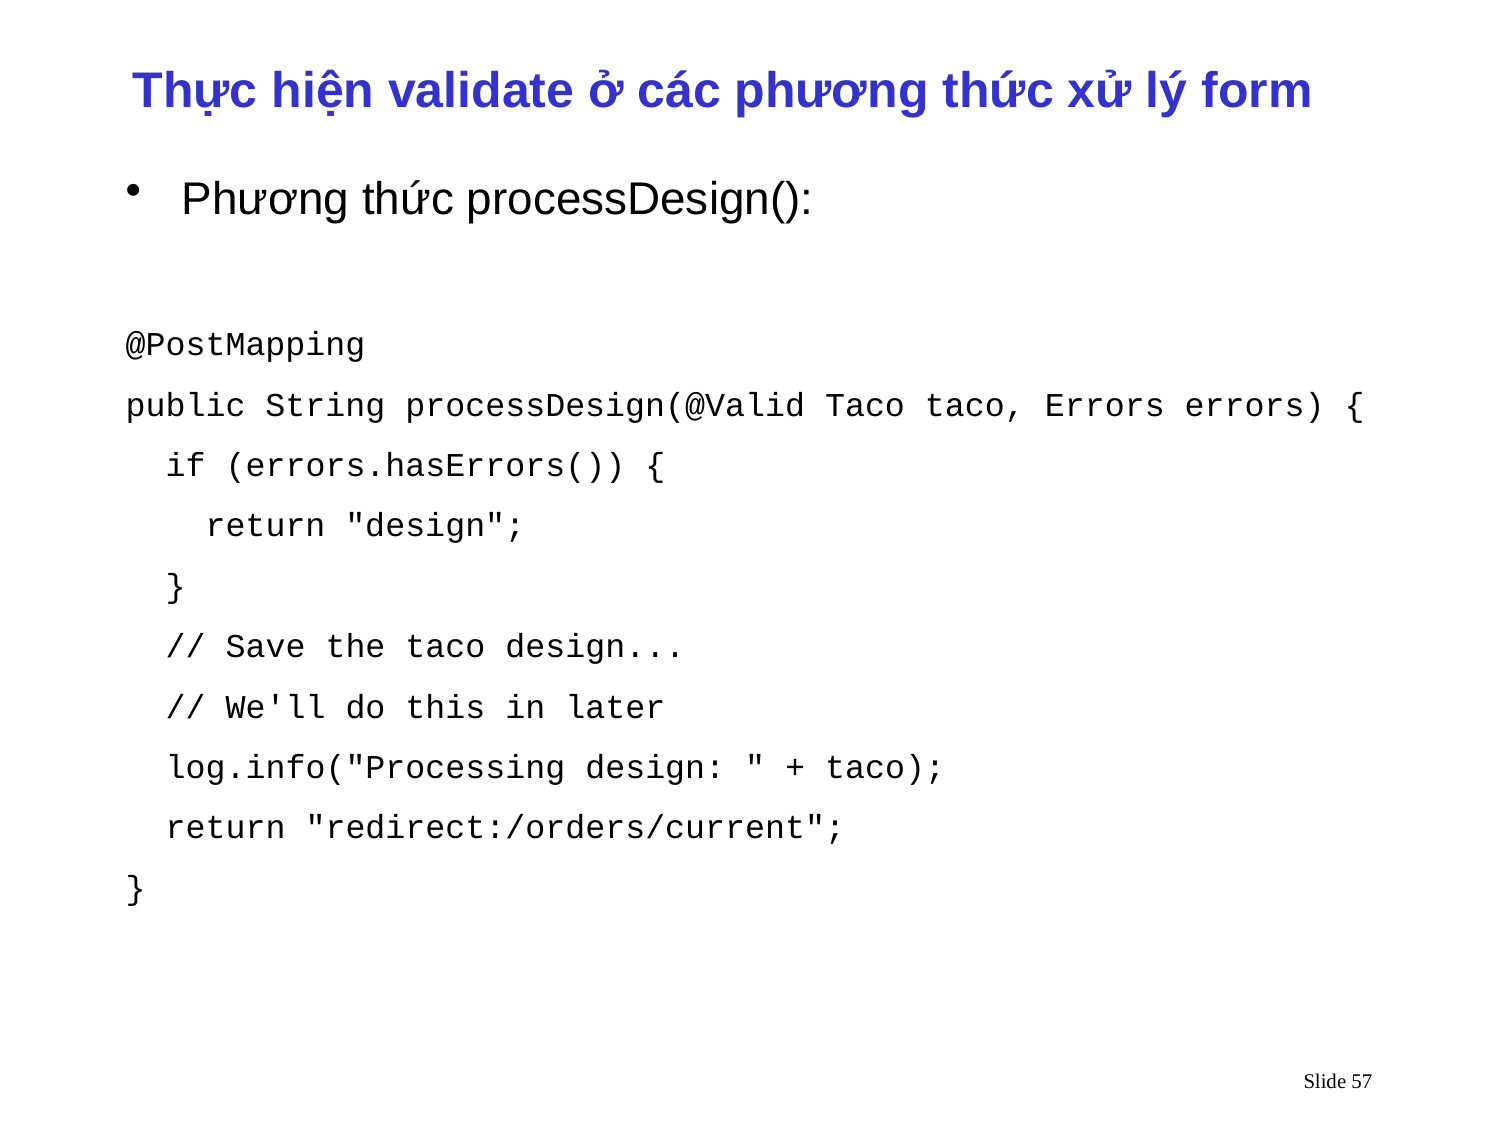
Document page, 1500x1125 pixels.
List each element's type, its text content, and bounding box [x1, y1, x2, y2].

text_box Phương thức processDesign(): @PostMapping public String processDesign(@Valid Taco taco, Errors errors) { if (errors.hasErrors()) { return "design"; } // Save the taco design... // We'll do this in later log.info("Processing design: " + taco); return "redirect:/orders/current"; } [110, 149, 1463, 914]
text_box Thực hiện validate ở các phương thức xử lý form [118, 49, 1329, 125]
slide_number Slide 57 [1074, 1025, 1388, 1100]
